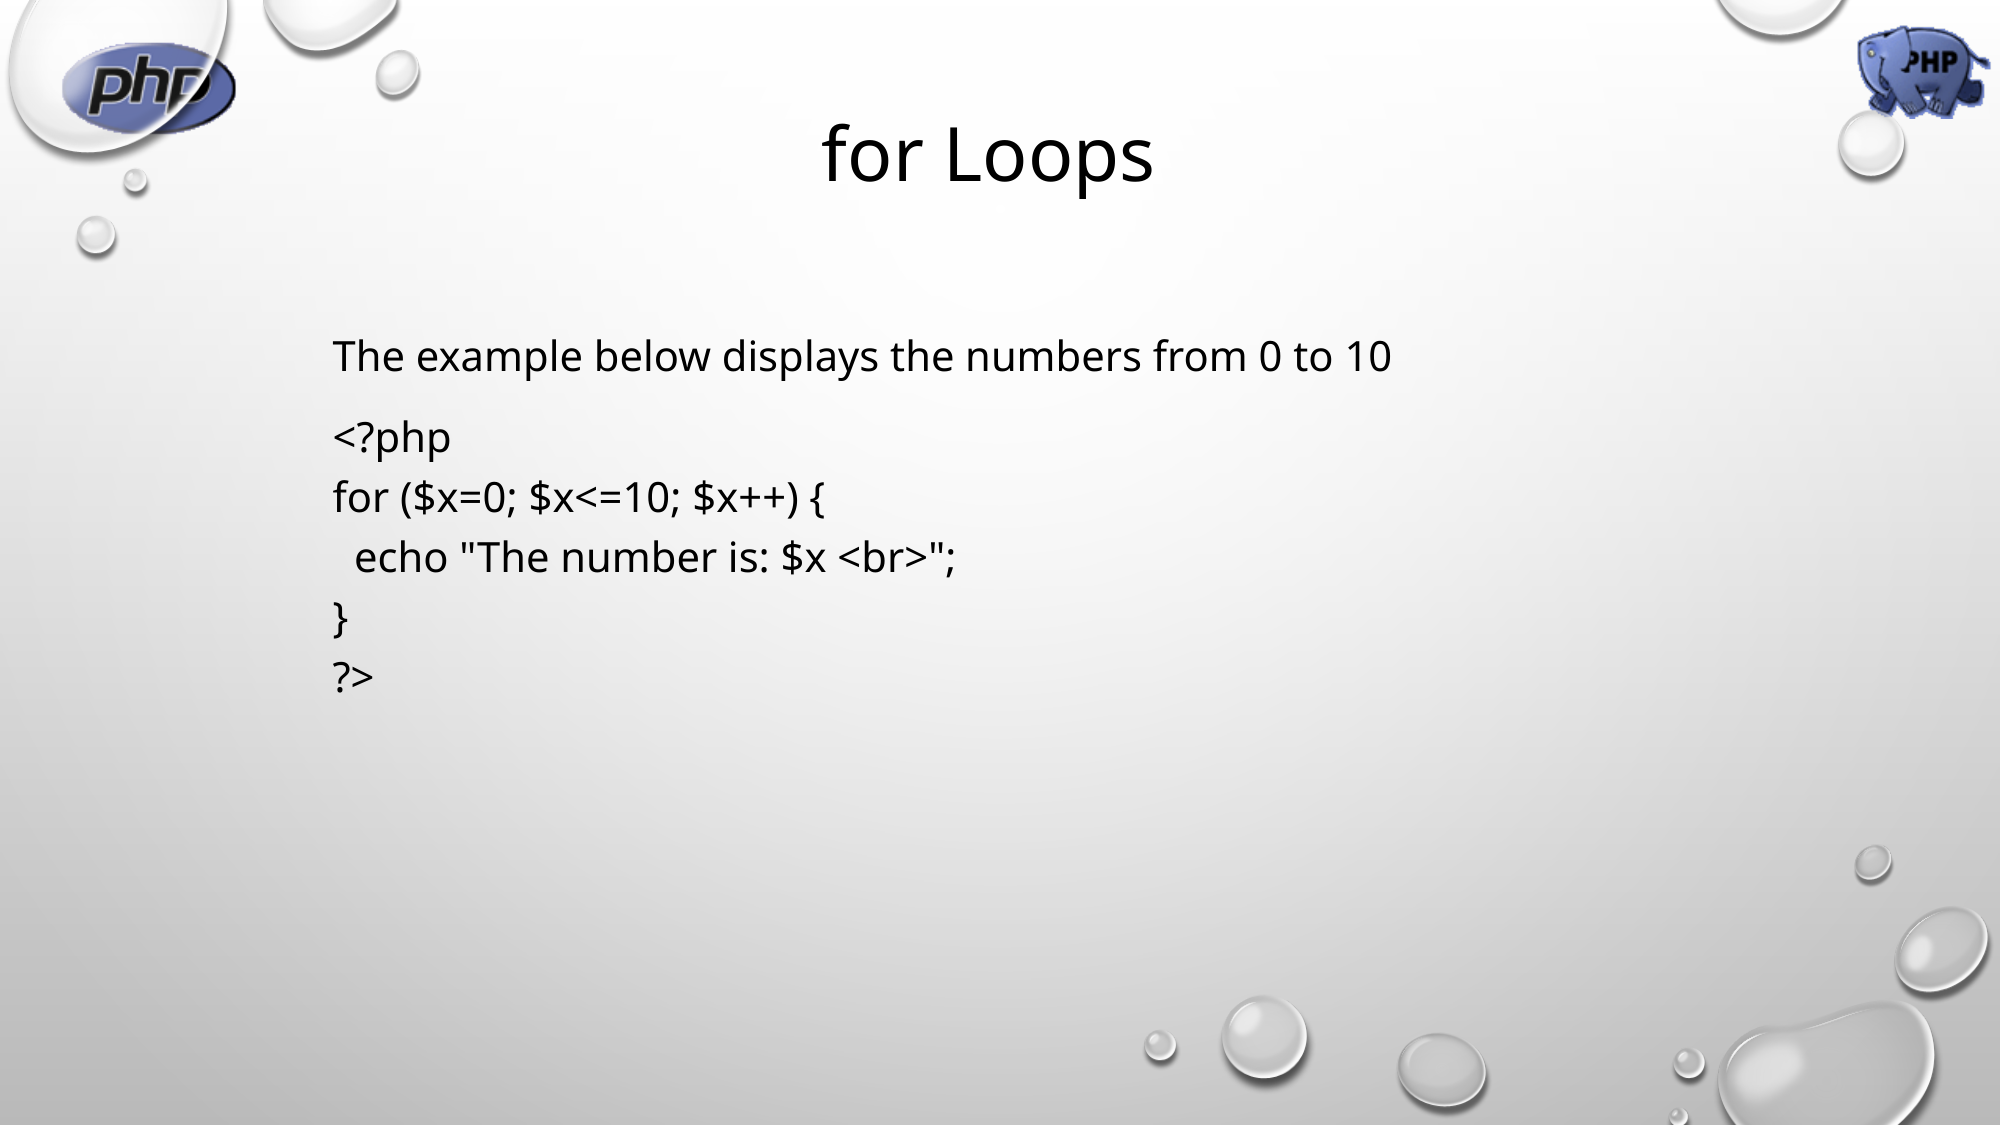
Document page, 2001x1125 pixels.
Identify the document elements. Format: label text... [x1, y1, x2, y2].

title for Loops [317, 93, 1661, 221]
picture [0, 0, 2000, 1125]
list The example below displays the numbers from 0 to 10 <?php for ($x=0; $x<=10; $x++) { echo "The number is: $x <br>"; } ?> [317, 312, 1661, 927]
